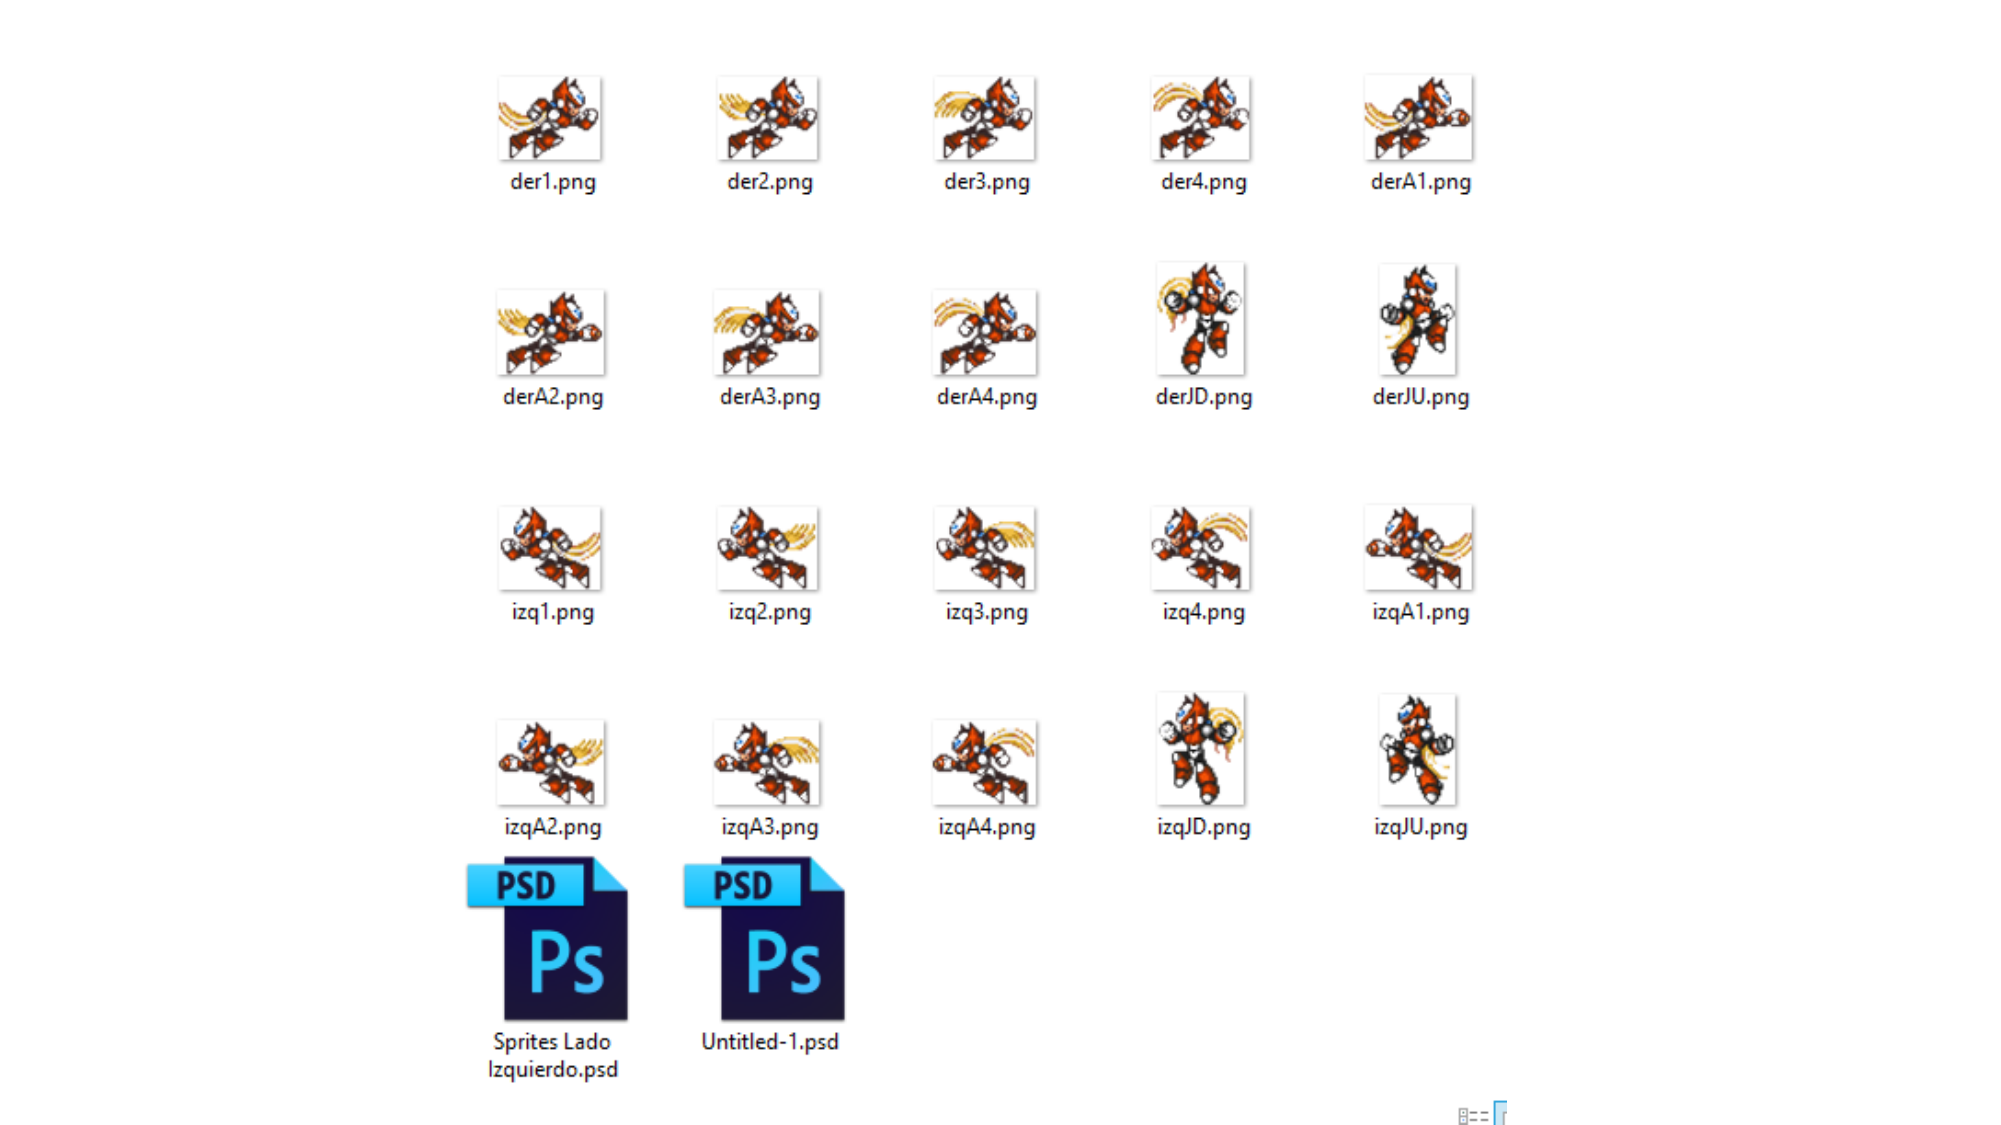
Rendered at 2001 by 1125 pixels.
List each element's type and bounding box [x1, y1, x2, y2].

list [435, 11, 1507, 1125]
